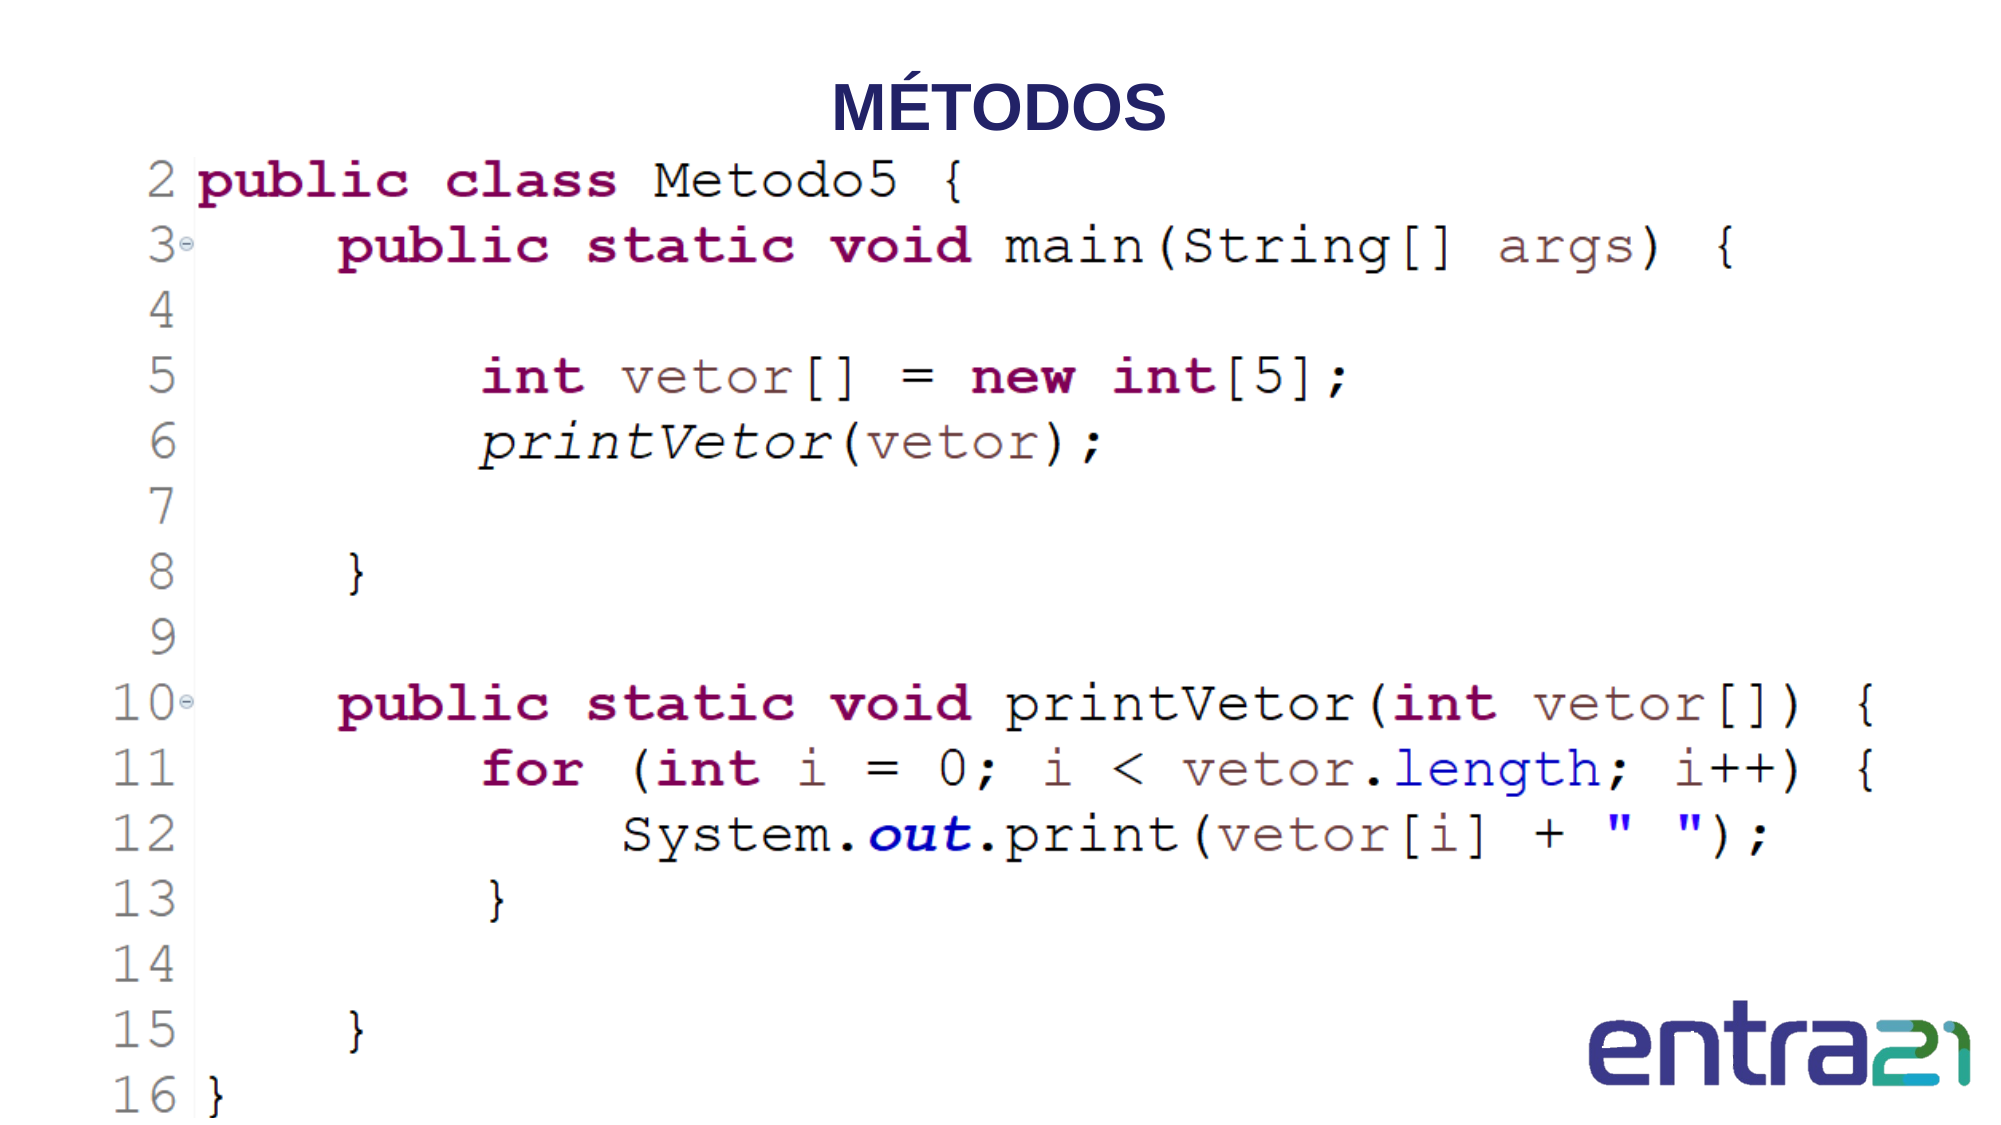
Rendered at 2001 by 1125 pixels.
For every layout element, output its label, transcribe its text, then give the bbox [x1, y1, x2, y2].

text_box MÉTODOS [249, 11, 1750, 157]
picture [114, 157, 1979, 1125]
